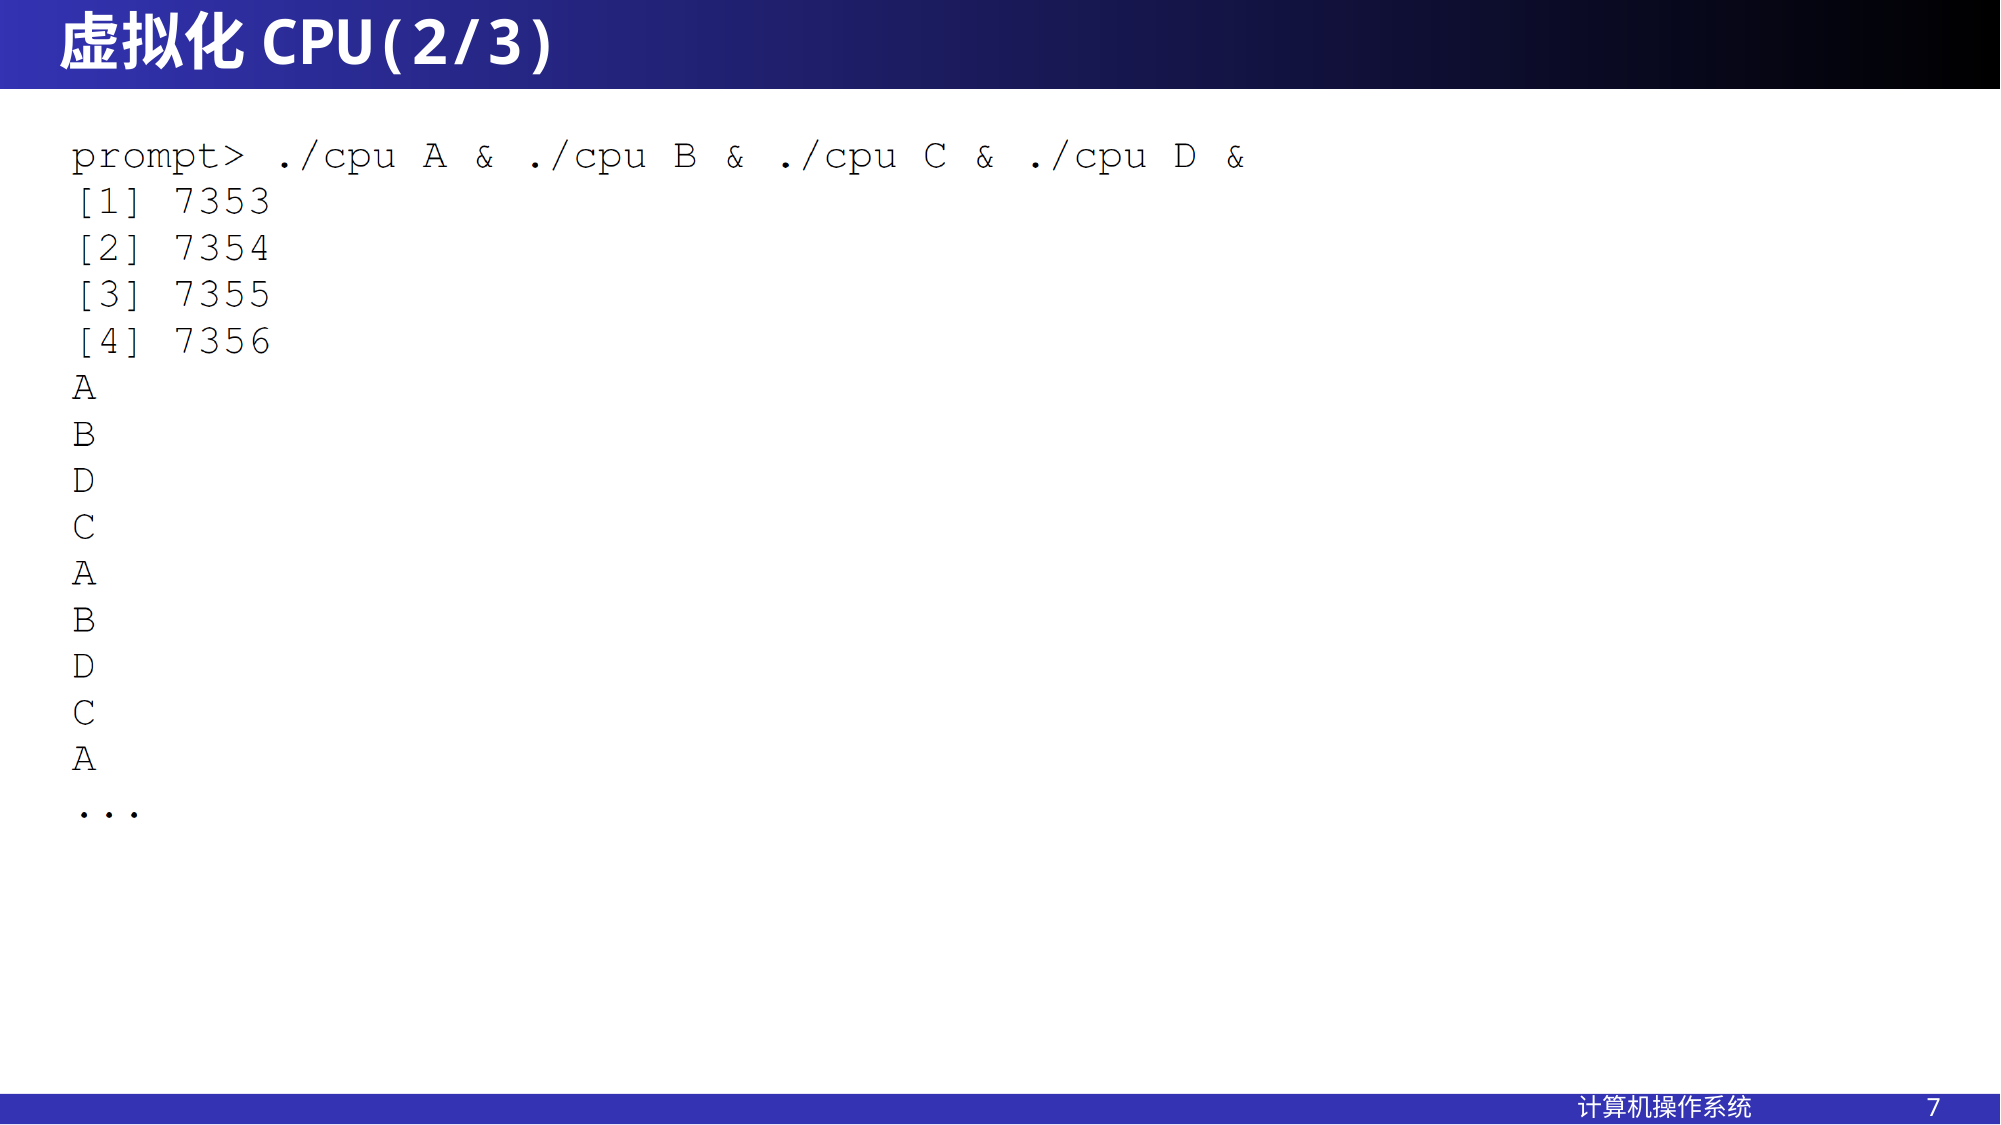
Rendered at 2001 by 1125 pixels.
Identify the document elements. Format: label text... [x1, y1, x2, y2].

slide_number 计算机操作系统 7 [0, 1093, 2000, 1125]
picture [30, 118, 1309, 833]
title 虚拟化CPU(2/3) [0, 0, 2000, 89]
